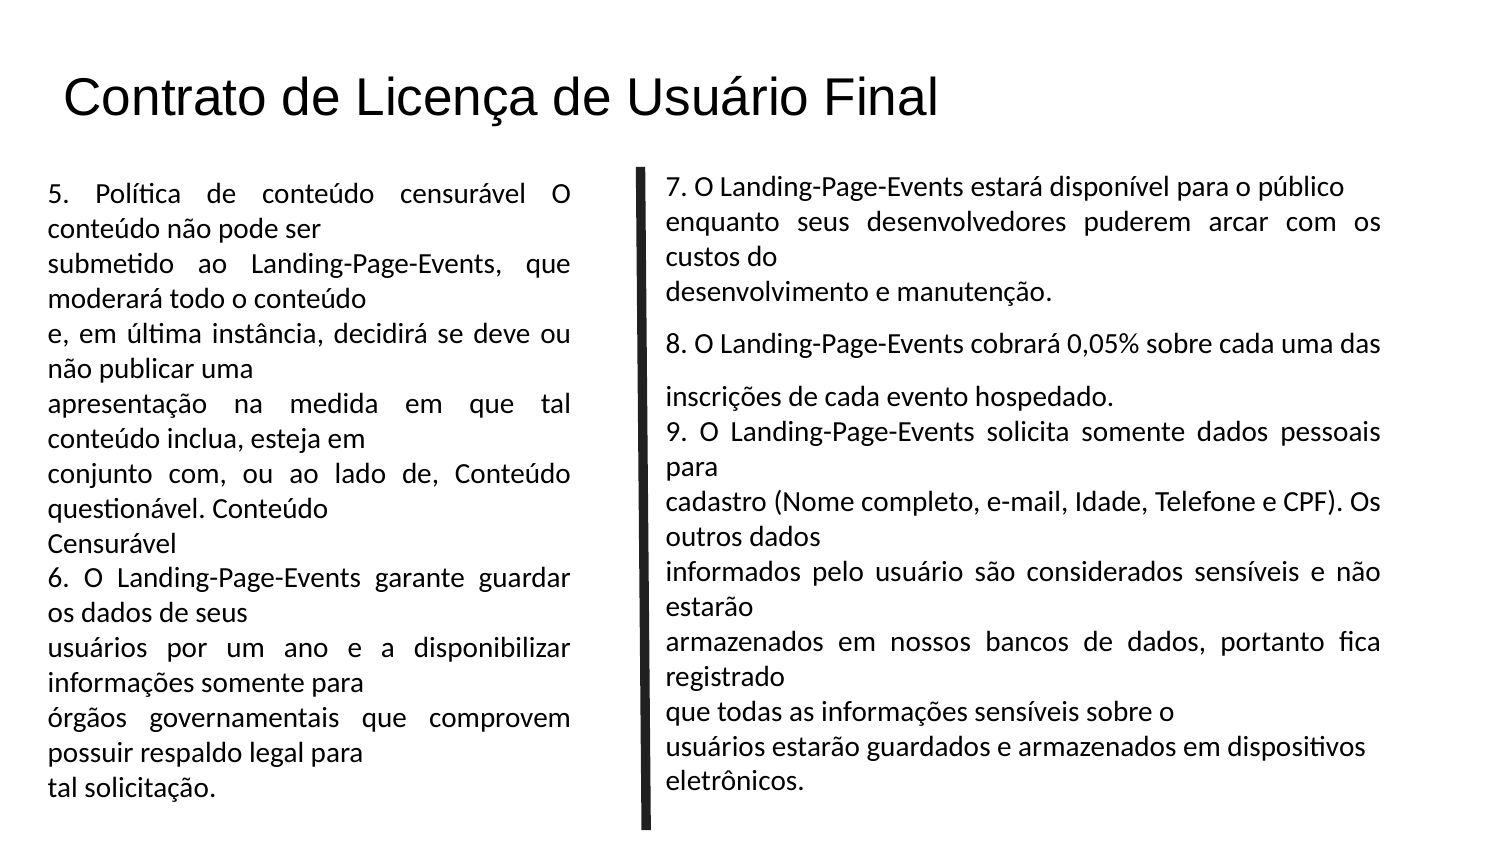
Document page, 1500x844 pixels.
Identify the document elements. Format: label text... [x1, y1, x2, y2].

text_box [640, 166, 647, 831]
title Contrato de Licença de Usuário Final [48, 47, 1481, 142]
text_box 7. O Landing-Page-Events estará disponível para o público enquanto seus desenvolvedores puderem arcar com os custos do desenvolvimento e manutenção. 8. O Landing-Page-Events cobrará 0,05% sobre cada uma das inscrições de cada evento hospedado. 9. O Landing-Page-Events solicita somente dados pessoais para cadastro (Nome completo, e-mail, Idade, Telefone e CPF). Os outros dados informados pelo usuário são considerados sensíveis e não estarão armazenados em nossos bancos de dados, portanto fica registrado que todas as informações sensíveis sobre o usuários estarão guardados e armazenados em dispositivos eletrônicos. [646, 160, 1397, 805]
text_box 5. Política de conteúdo censurável O conteúdo não pode ser submetido ao Landing-Page-Events, que moderará todo o conteúdo e, em última instância, decidirá se deve ou não publicar uma apresentação na medida em que tal conteúdo inclua, esteja em conjunto com, ou ao lado de, Conteúdo questionável. Conteúdo Censurável 6. O Landing-Page-Events garante guardar os dados de seus usuários por um ano e a disponibilizar informações somente para órgãos governamentais que comprovem possuir respaldo legal para tal solicitação. [28, 166, 586, 811]
